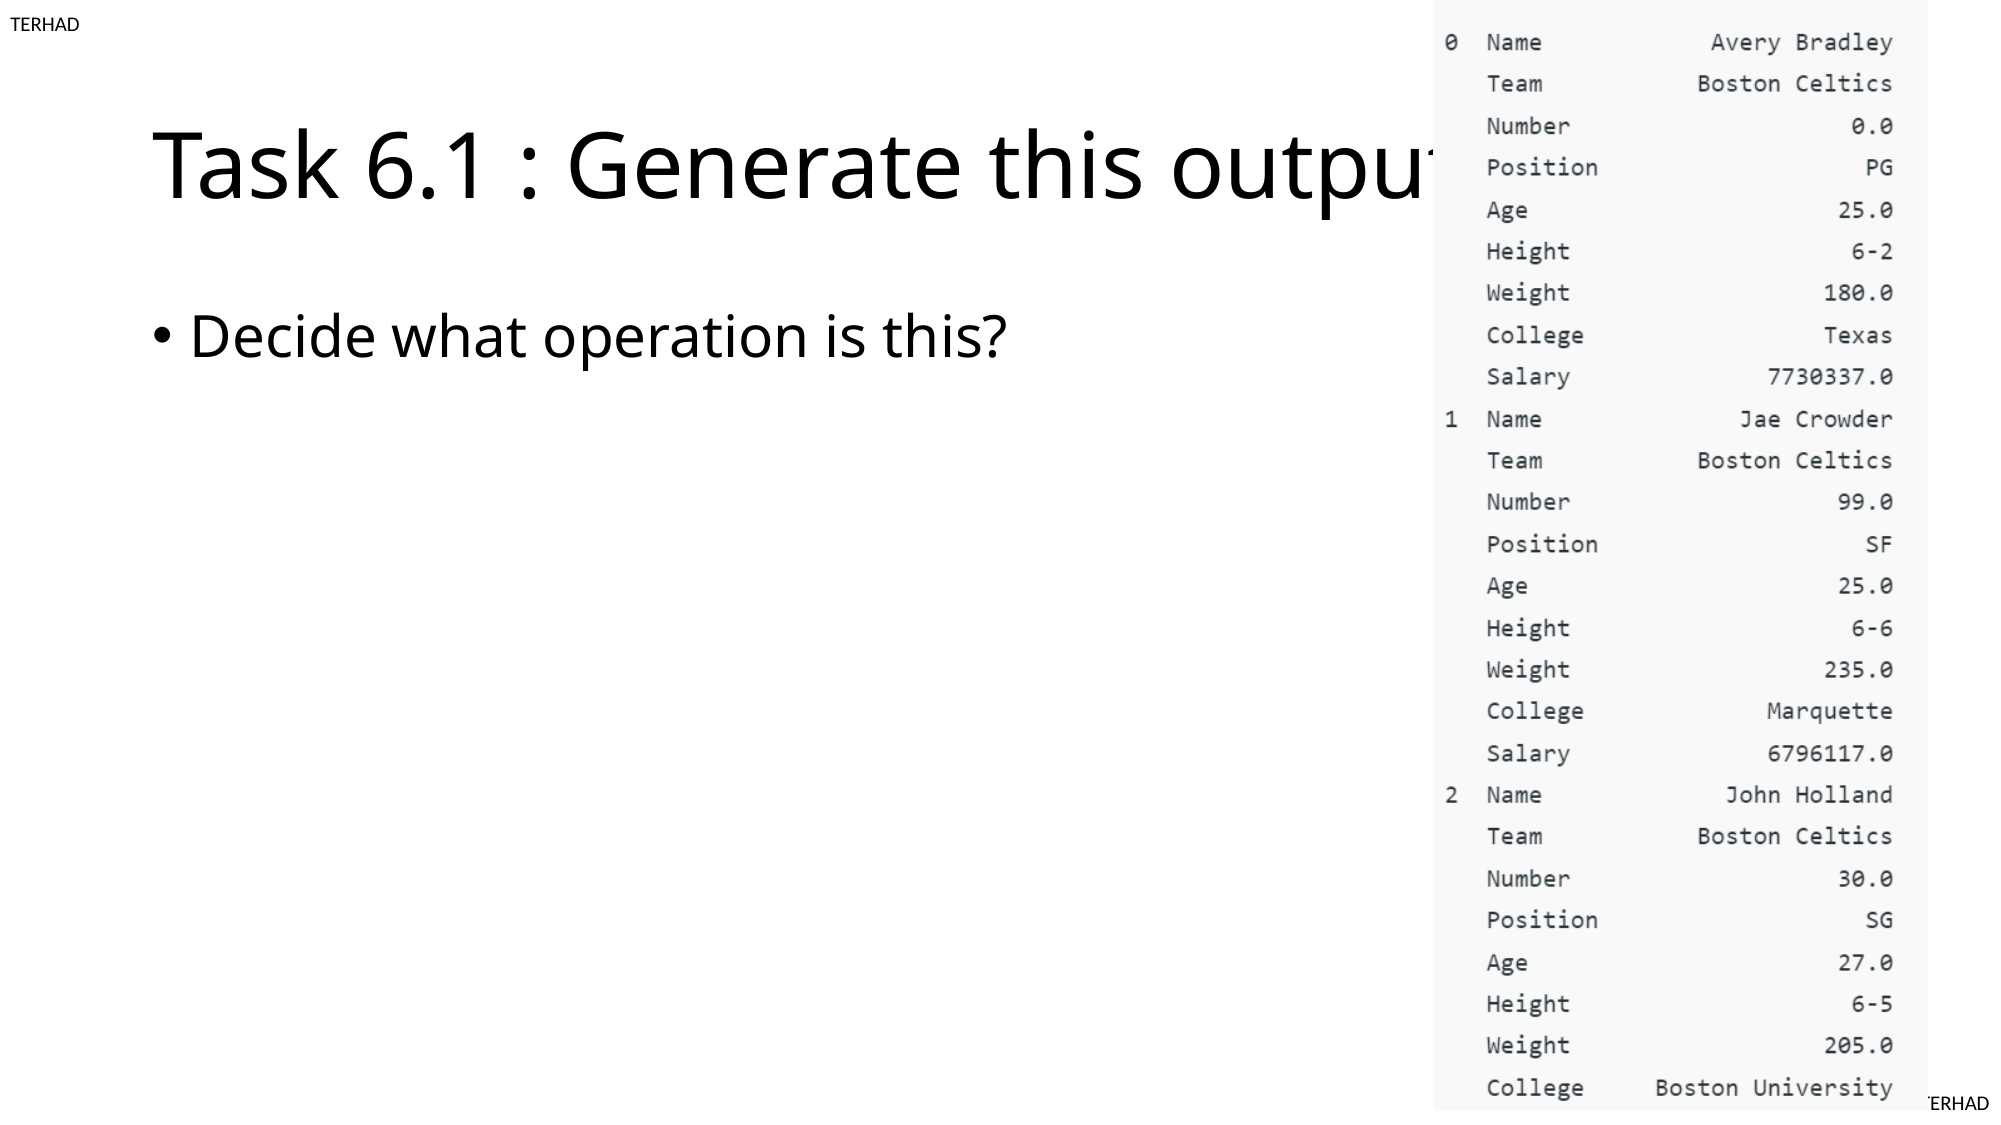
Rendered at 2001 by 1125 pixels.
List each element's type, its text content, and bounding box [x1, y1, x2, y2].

title Task 6.1 : Generate this output [137, 59, 1433, 278]
picture [1433, 0, 1928, 1111]
list Decide what operation is this? [137, 299, 1433, 1014]
